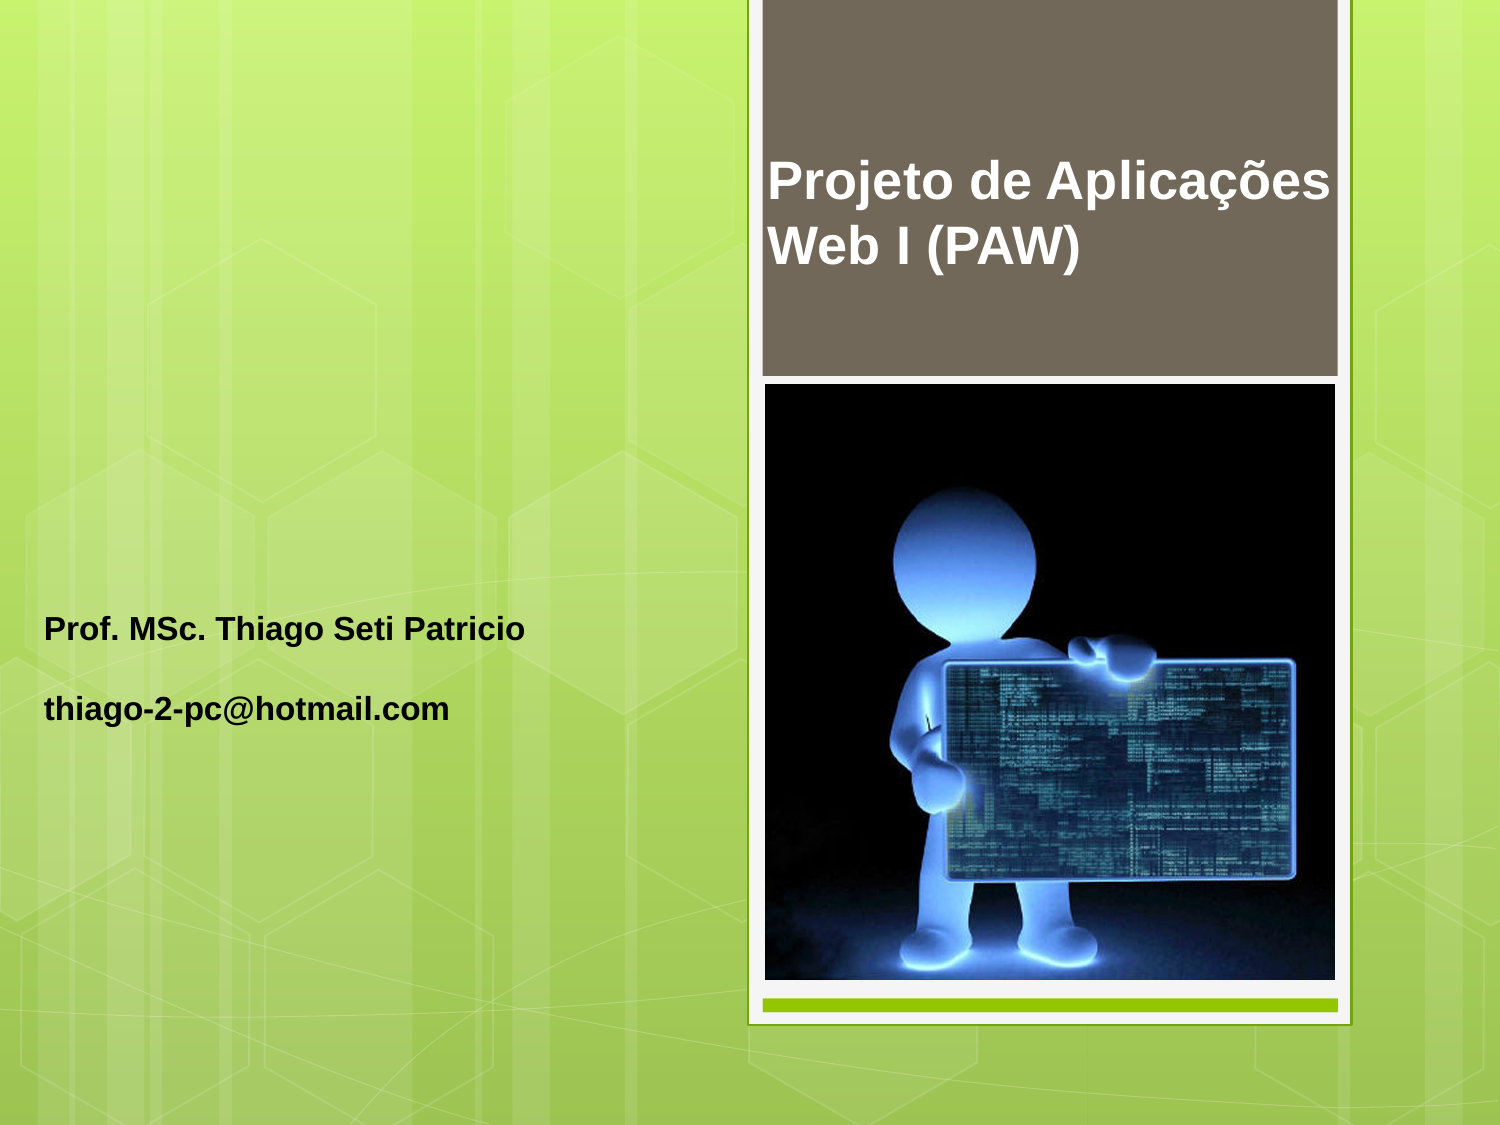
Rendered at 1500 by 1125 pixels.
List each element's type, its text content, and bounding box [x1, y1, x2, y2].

picture [765, 384, 1335, 980]
text_box Prof. MSc. Thiago Seti Patricio thiago-2-pc@hotmail.com [29, 599, 732, 902]
title Projeto de Aplicações Web I (PAW) [752, 141, 1450, 283]
